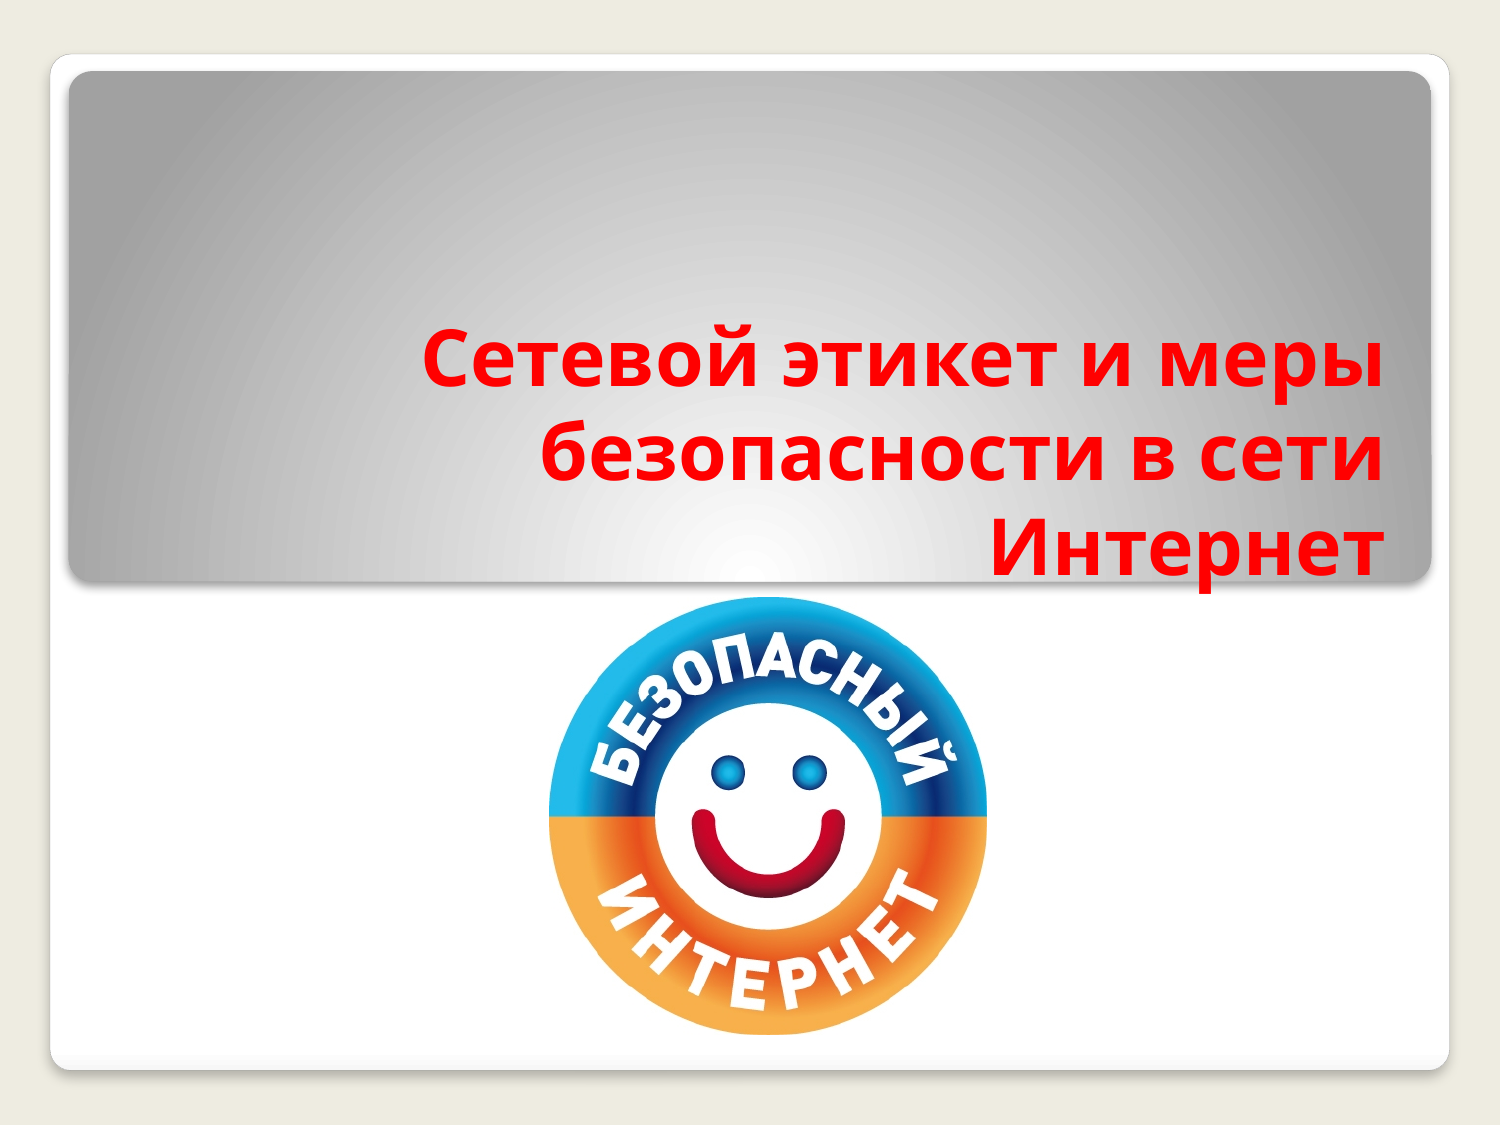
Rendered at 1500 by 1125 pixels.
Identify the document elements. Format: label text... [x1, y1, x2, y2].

picture [548, 597, 987, 1036]
title Сетевой этикет и меры безопасности в сети Интернет [118, 298, 1394, 599]
